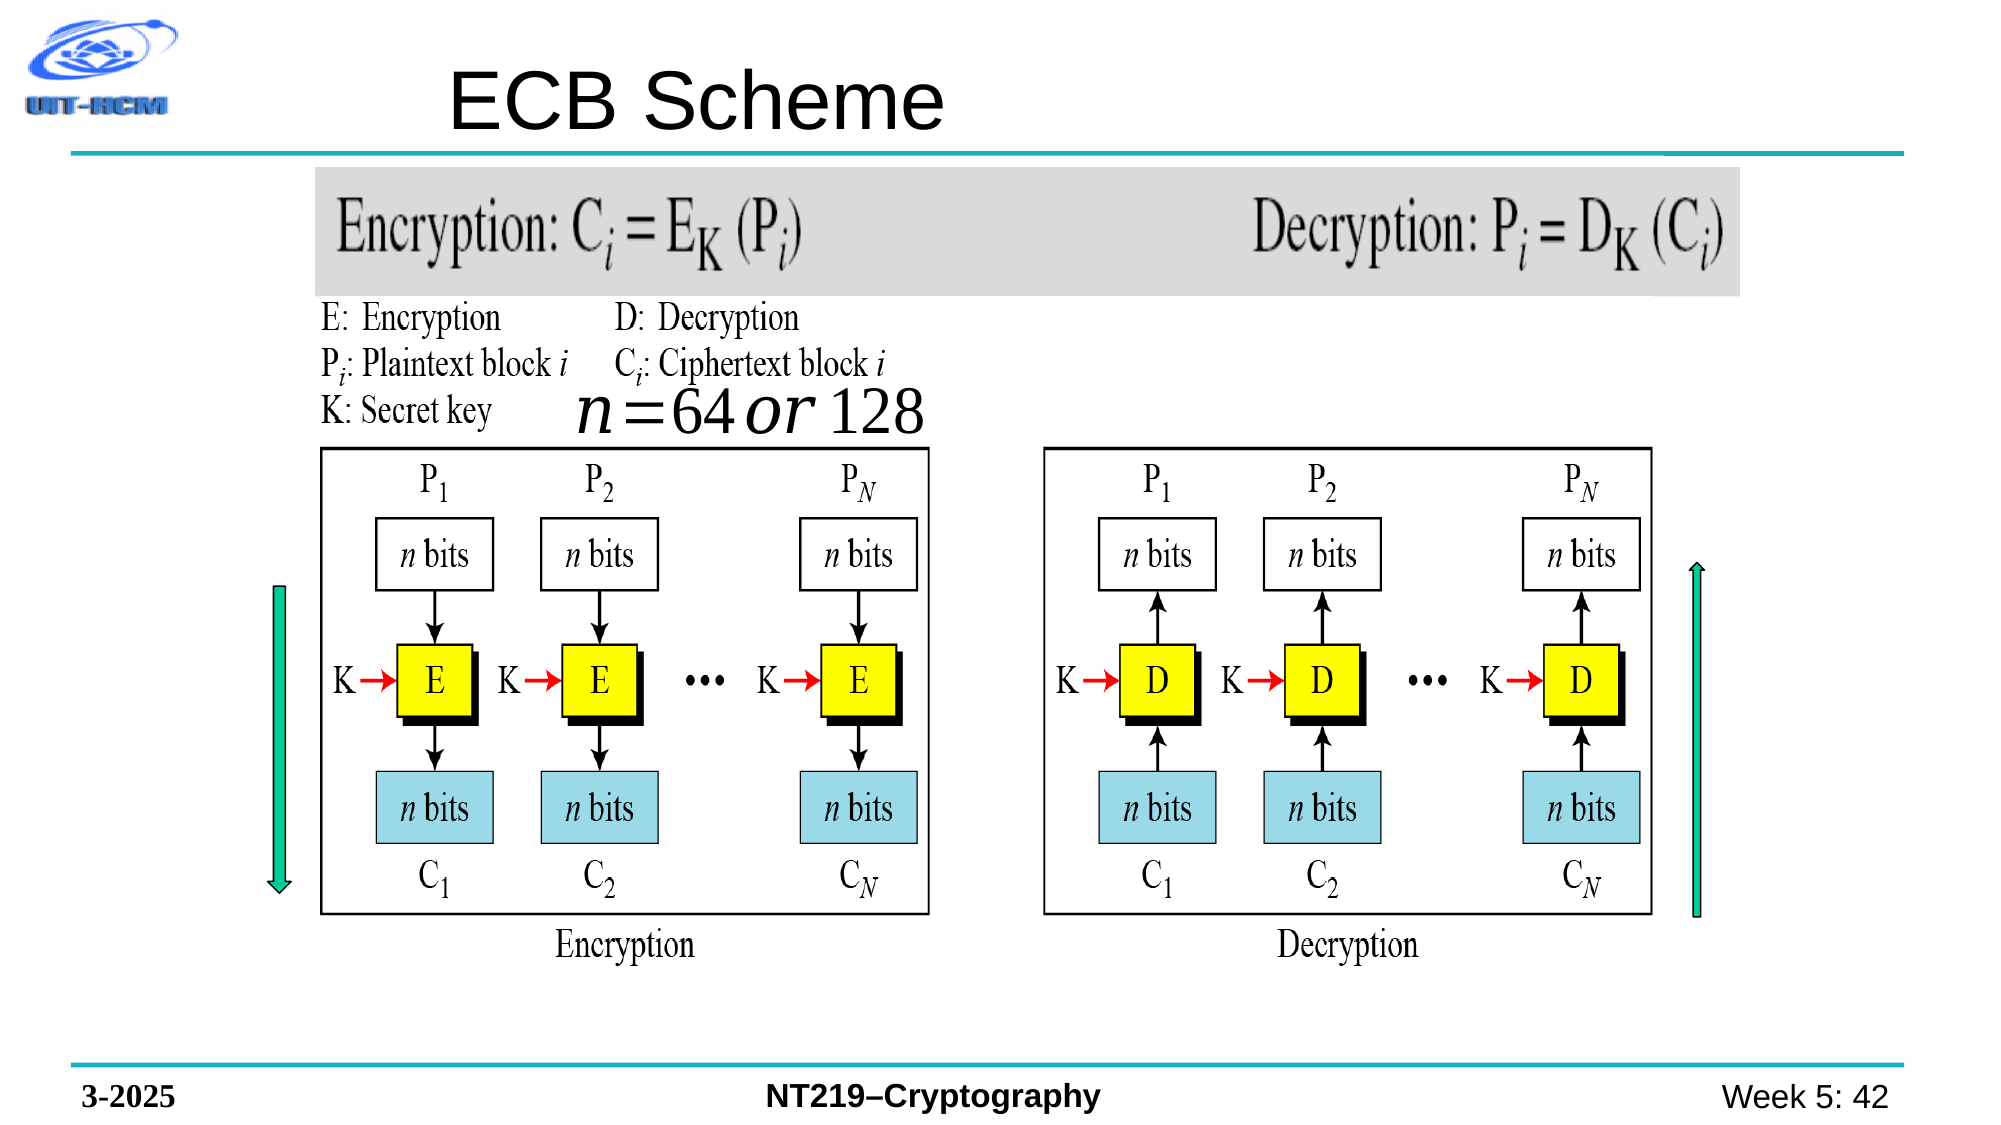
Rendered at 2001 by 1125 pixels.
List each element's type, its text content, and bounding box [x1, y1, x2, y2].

text_box [1689, 562, 1705, 917]
title ECB Scheme [432, 30, 1638, 161]
picture [7, 8, 197, 125]
picture [314, 166, 1741, 971]
text_box [267, 586, 292, 894]
